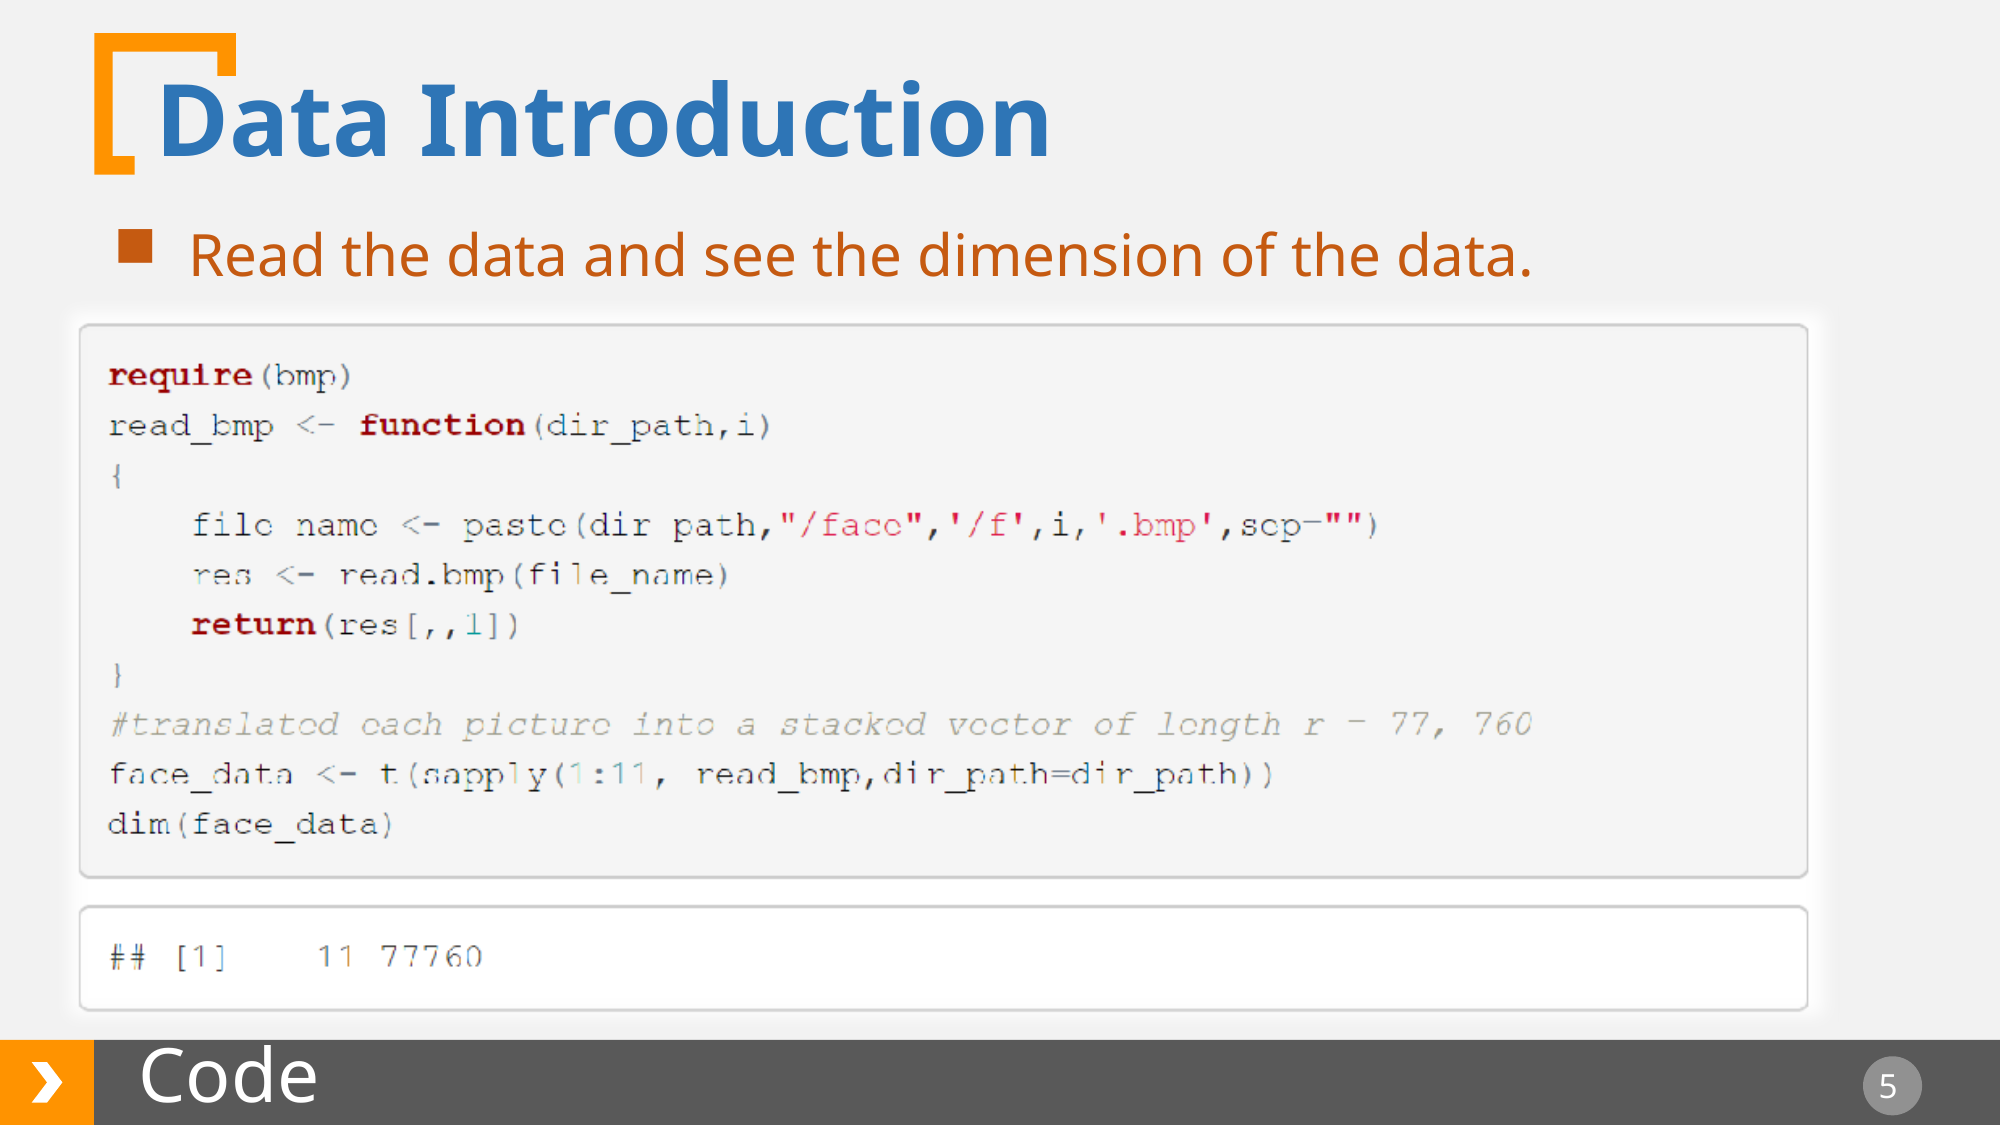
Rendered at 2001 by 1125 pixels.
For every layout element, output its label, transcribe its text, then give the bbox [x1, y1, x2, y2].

text_box Data Introduction [140, 49, 1120, 185]
picture [54, 296, 1842, 1031]
text_box Read the data and see the dimension of the data. [98, 211, 1682, 296]
text_box Code [123, 1042, 939, 1125]
